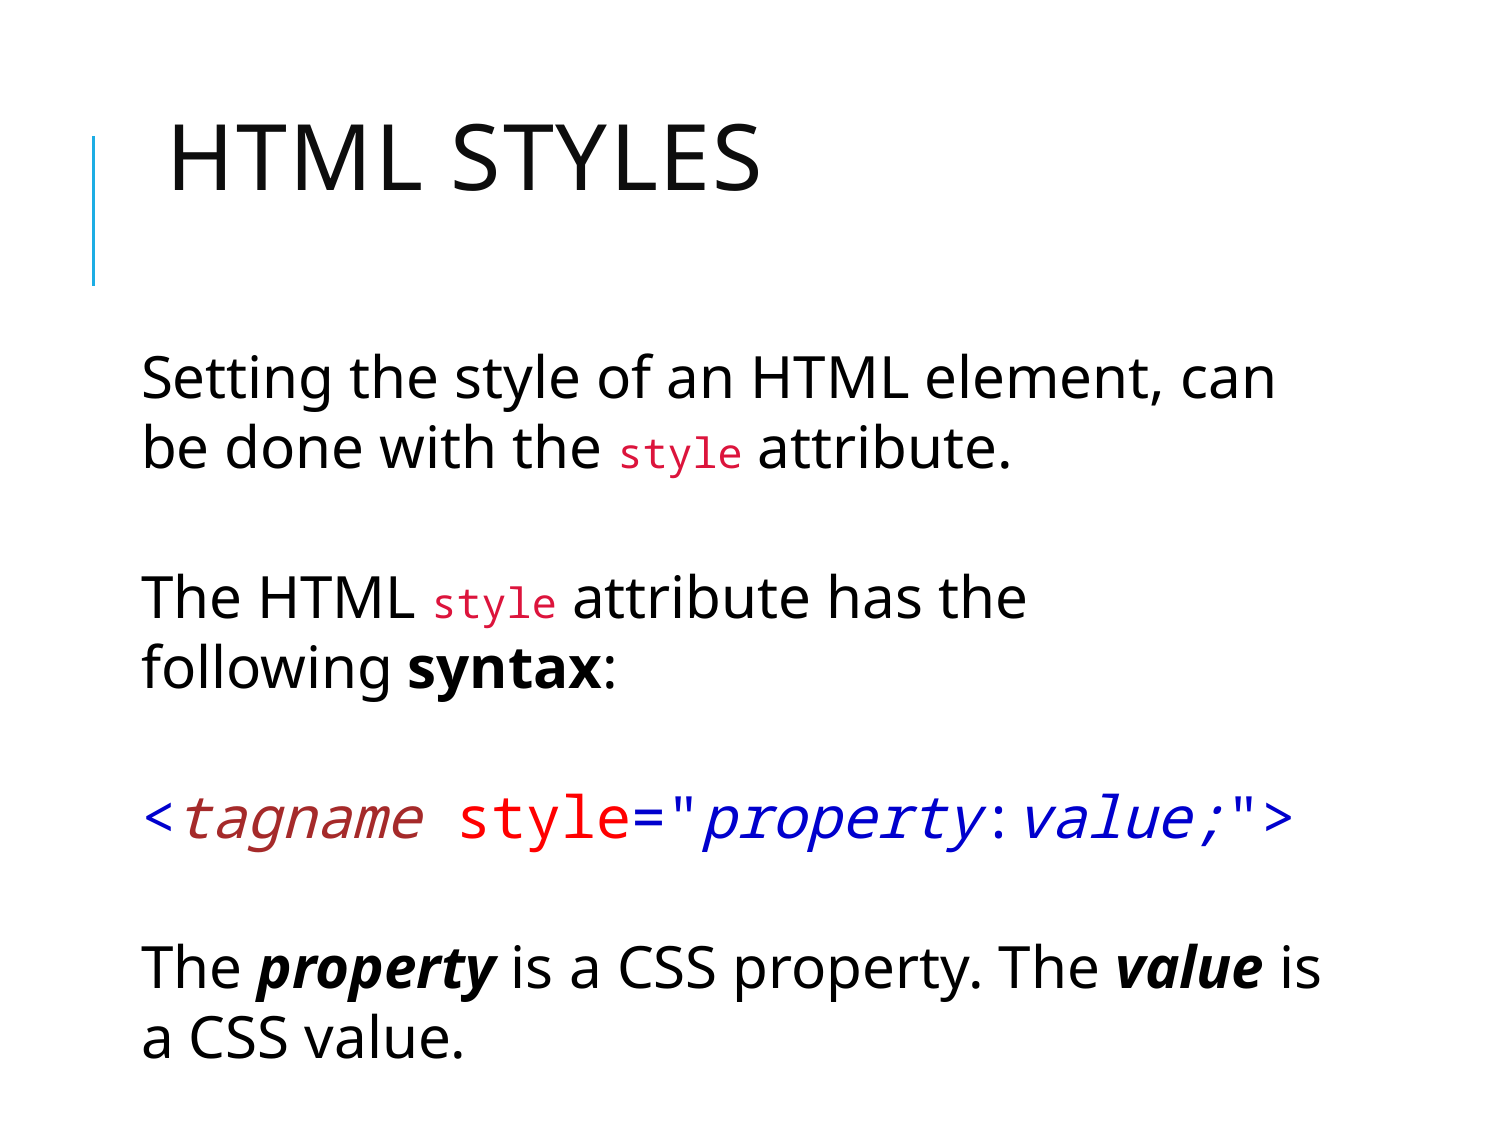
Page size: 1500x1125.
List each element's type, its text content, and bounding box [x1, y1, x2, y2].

title HTML Styles [126, 96, 1322, 332]
list Setting the style of an HTML element, can be done with the style attribute. The HTML style attribute has the following syntax: <tagname style="property:value;"> The property is a CSS property. The value is a CSS value. [126, 332, 1343, 1078]
